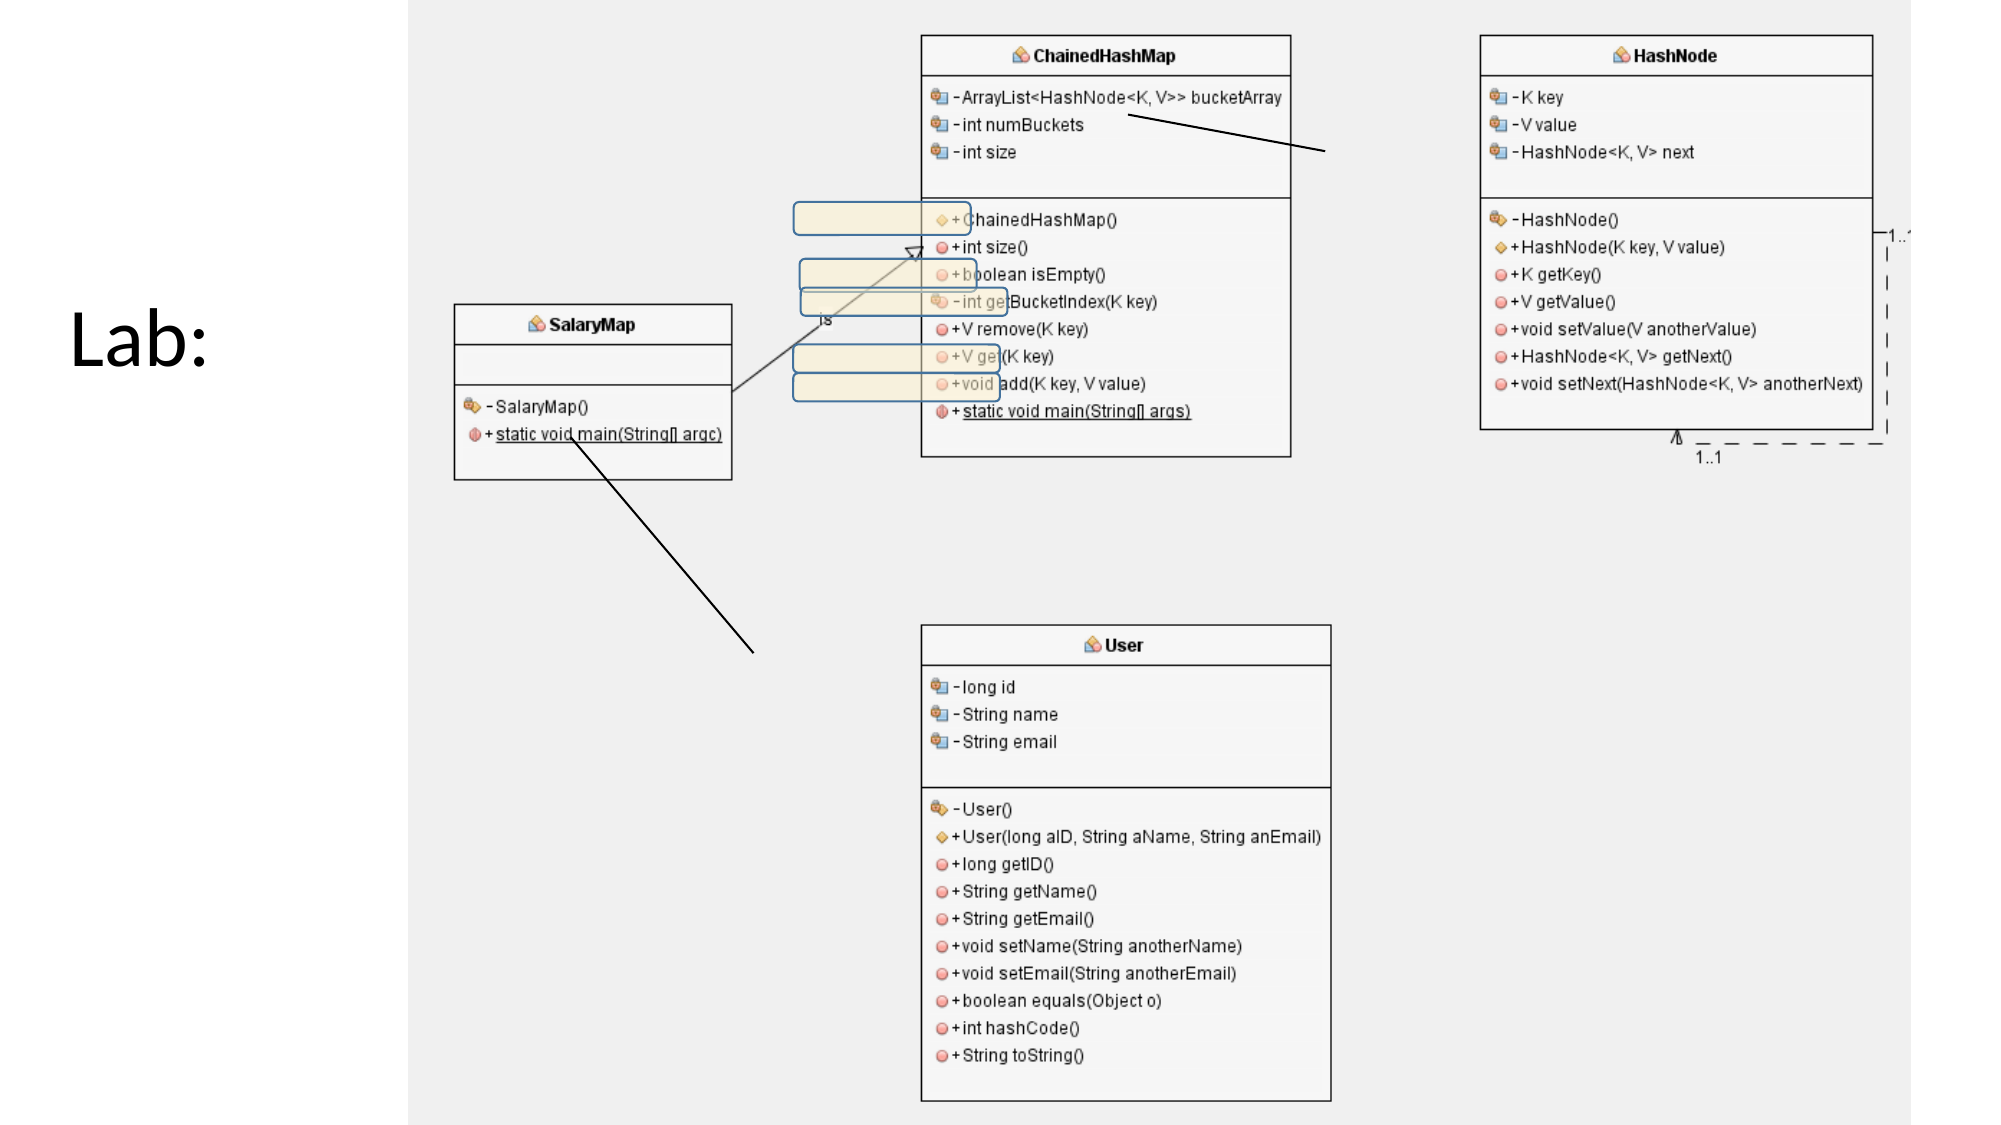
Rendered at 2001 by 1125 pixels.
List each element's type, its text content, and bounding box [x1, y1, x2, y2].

text_box Lab: [55, 275, 227, 391]
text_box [407, 0, 1911, 1125]
